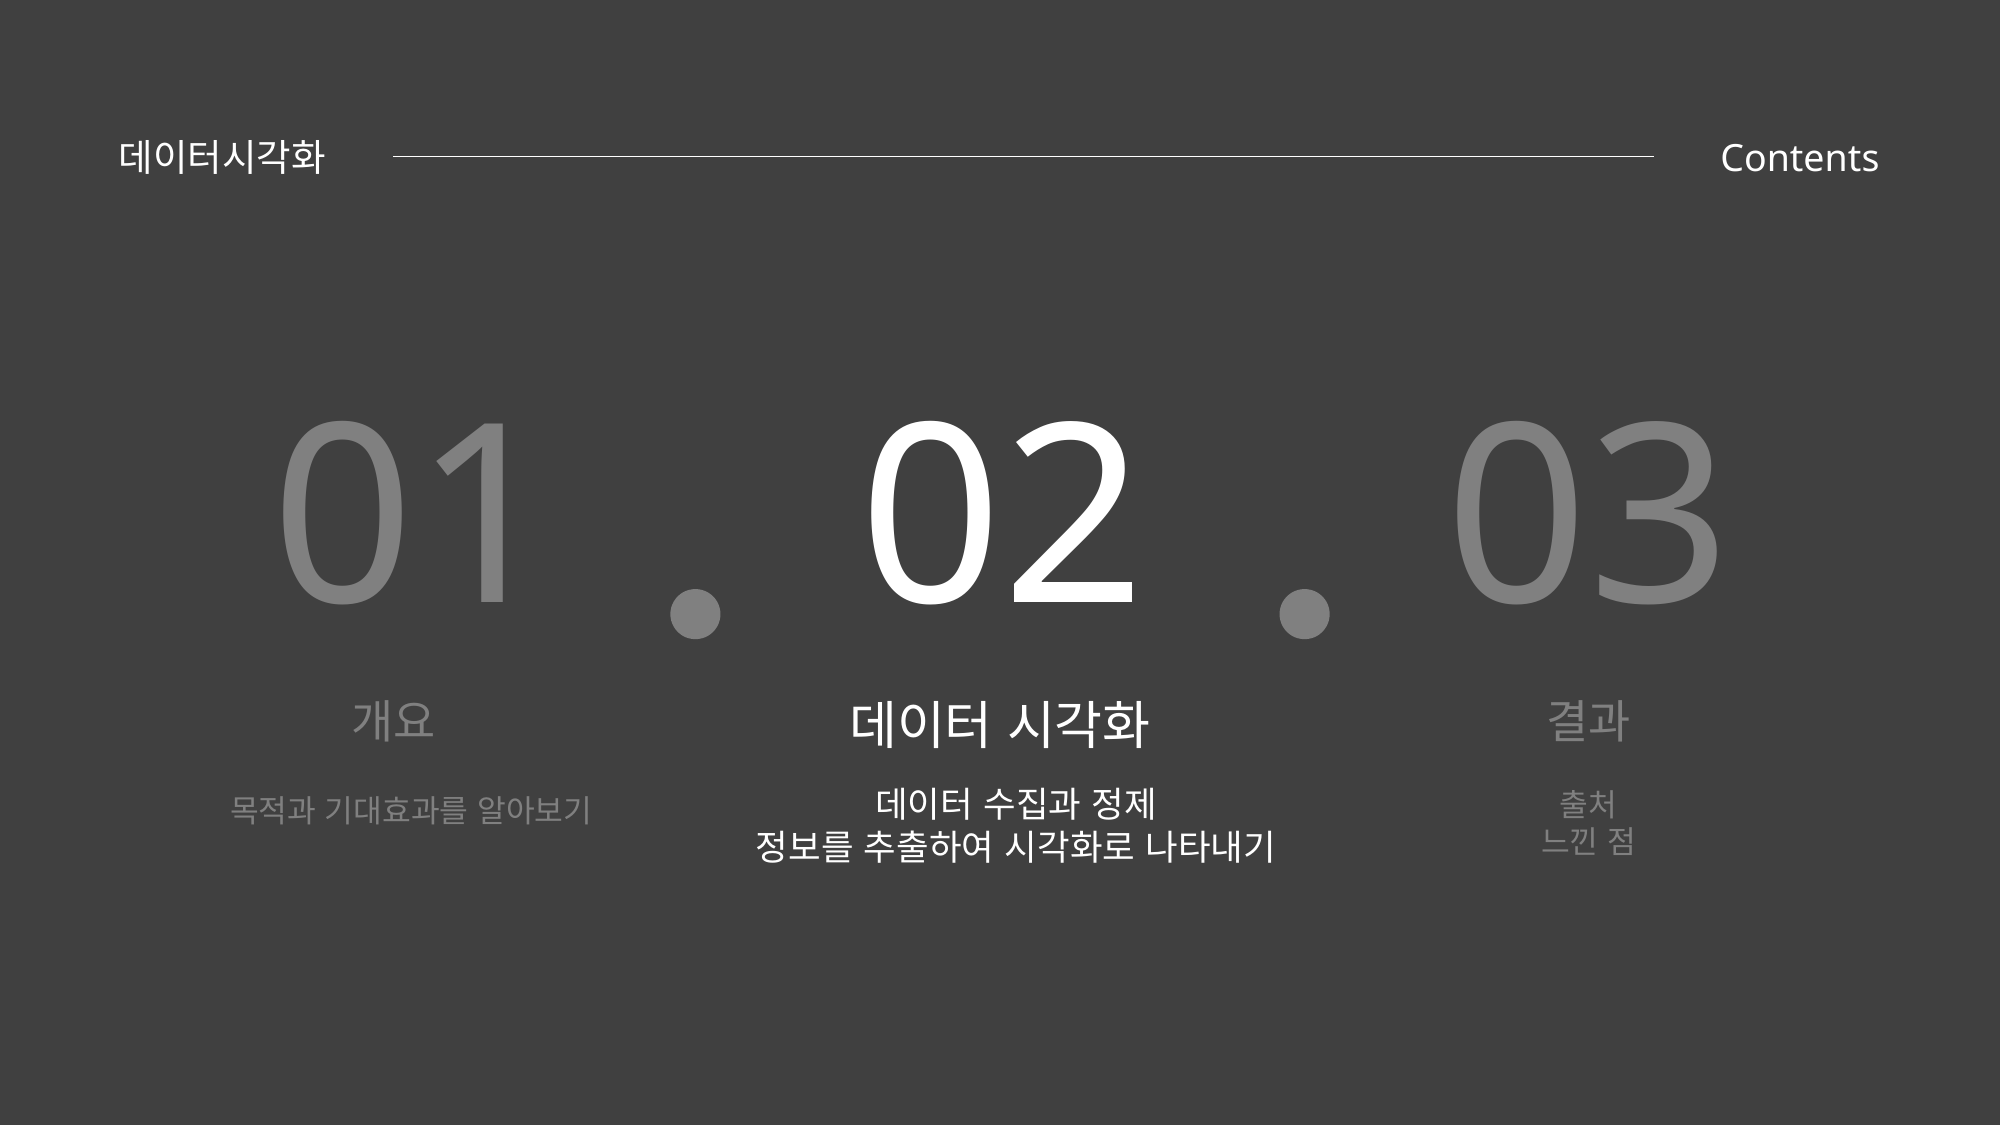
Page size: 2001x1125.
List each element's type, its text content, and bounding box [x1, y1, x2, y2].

text_box 데이터시각화 [103, 126, 352, 187]
text_box 03 [1430, 344, 1747, 660]
text_box 01 [256, 344, 573, 660]
text_box [669, 588, 722, 641]
text_box 결과 [1531, 685, 1646, 756]
text_box 출처 느낀 점 [1526, 777, 1651, 905]
text_box [1278, 588, 1331, 641]
text_box 데이터 시각화 [834, 685, 1166, 763]
text_box 데이터 수집과 정제 정보를 추출하여 시각화로 나타내기 [740, 774, 1292, 875]
text_box Contents [1705, 126, 1895, 187]
text_box 목적과 기대효과를 알아보기 [215, 783, 608, 837]
text_box 개요 [336, 685, 451, 756]
text_box 02 [845, 344, 1161, 660]
